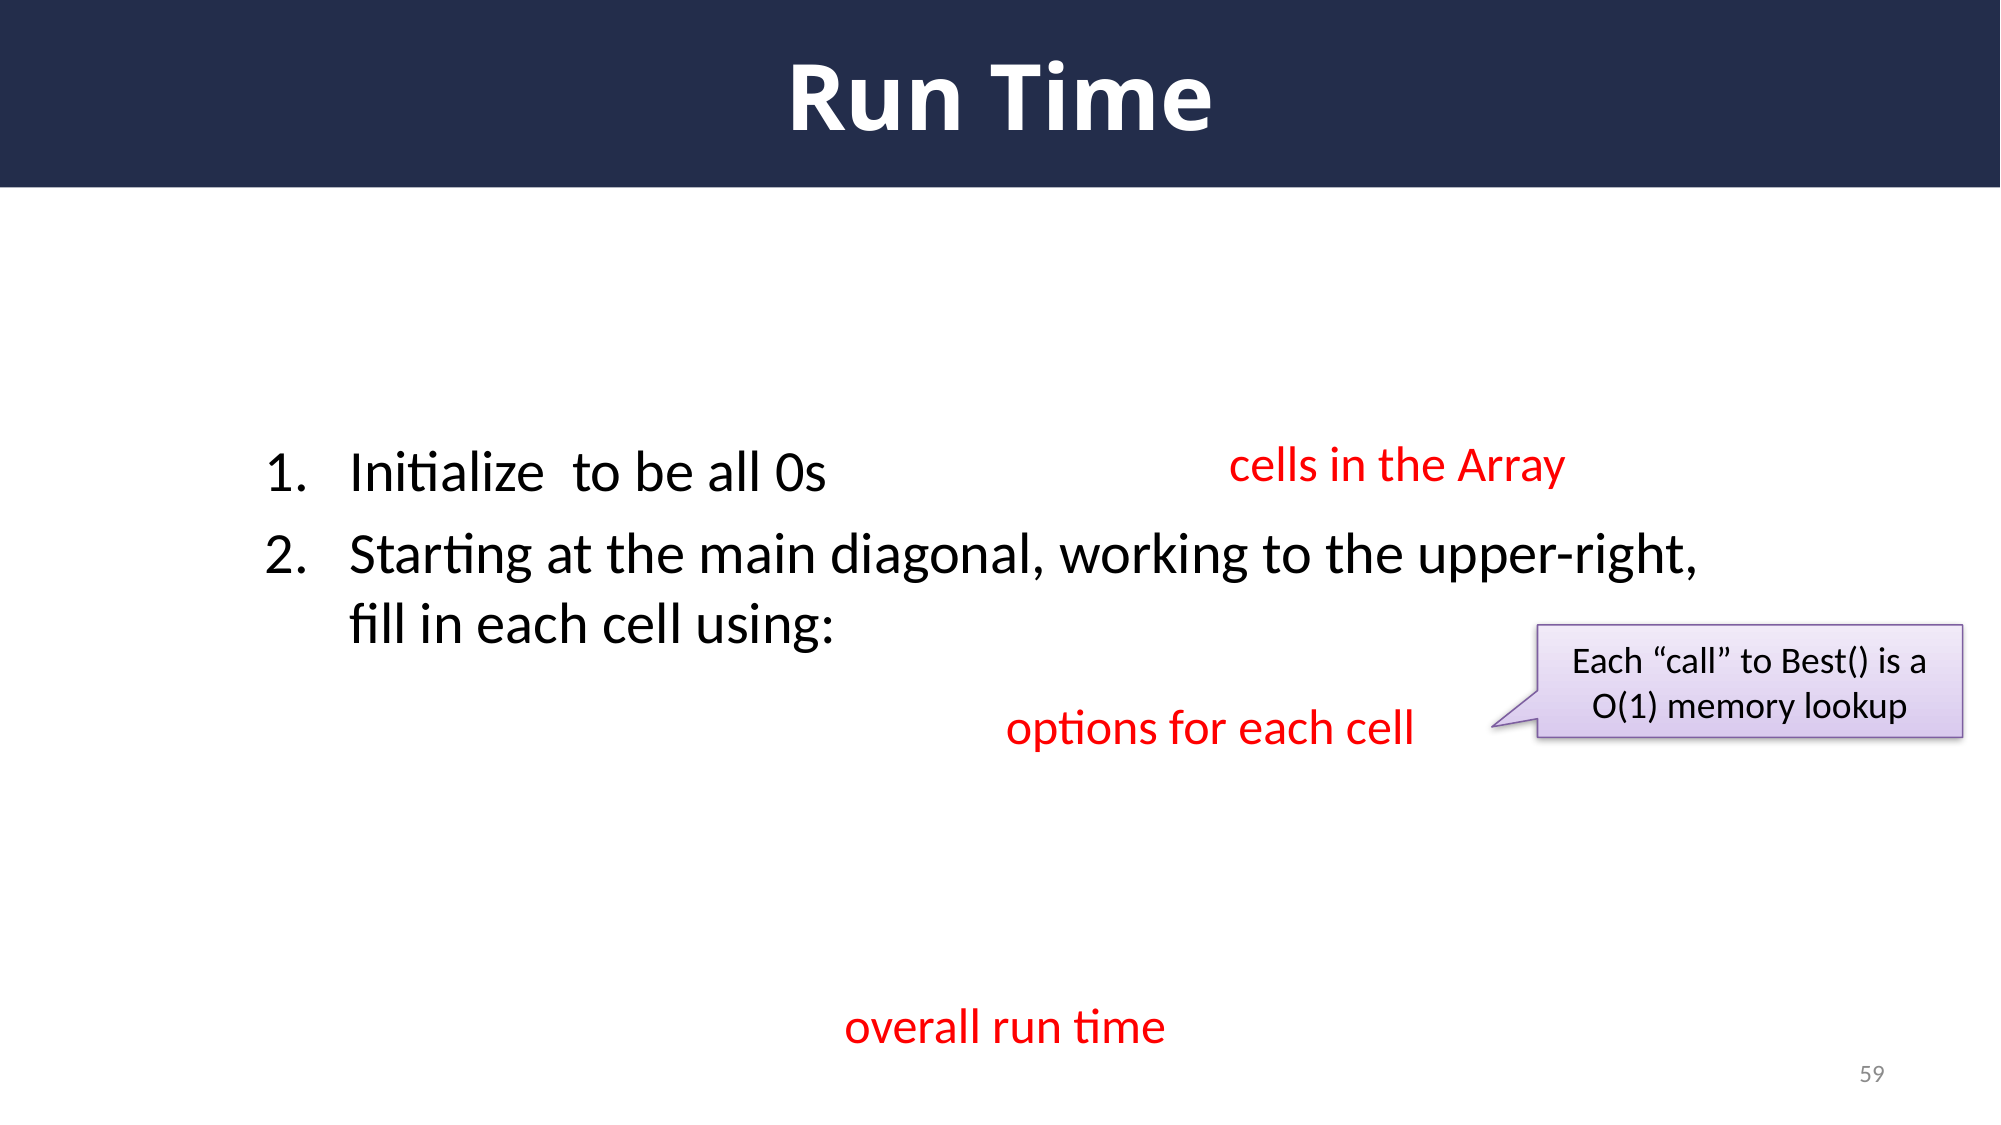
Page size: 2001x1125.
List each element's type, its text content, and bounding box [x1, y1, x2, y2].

slide_number 59 [1433, 1042, 1900, 1103]
text_box Each “call” to Best() is a O(1) memory lookup [1491, 624, 1964, 739]
title Run Time [99, 24, 1900, 163]
